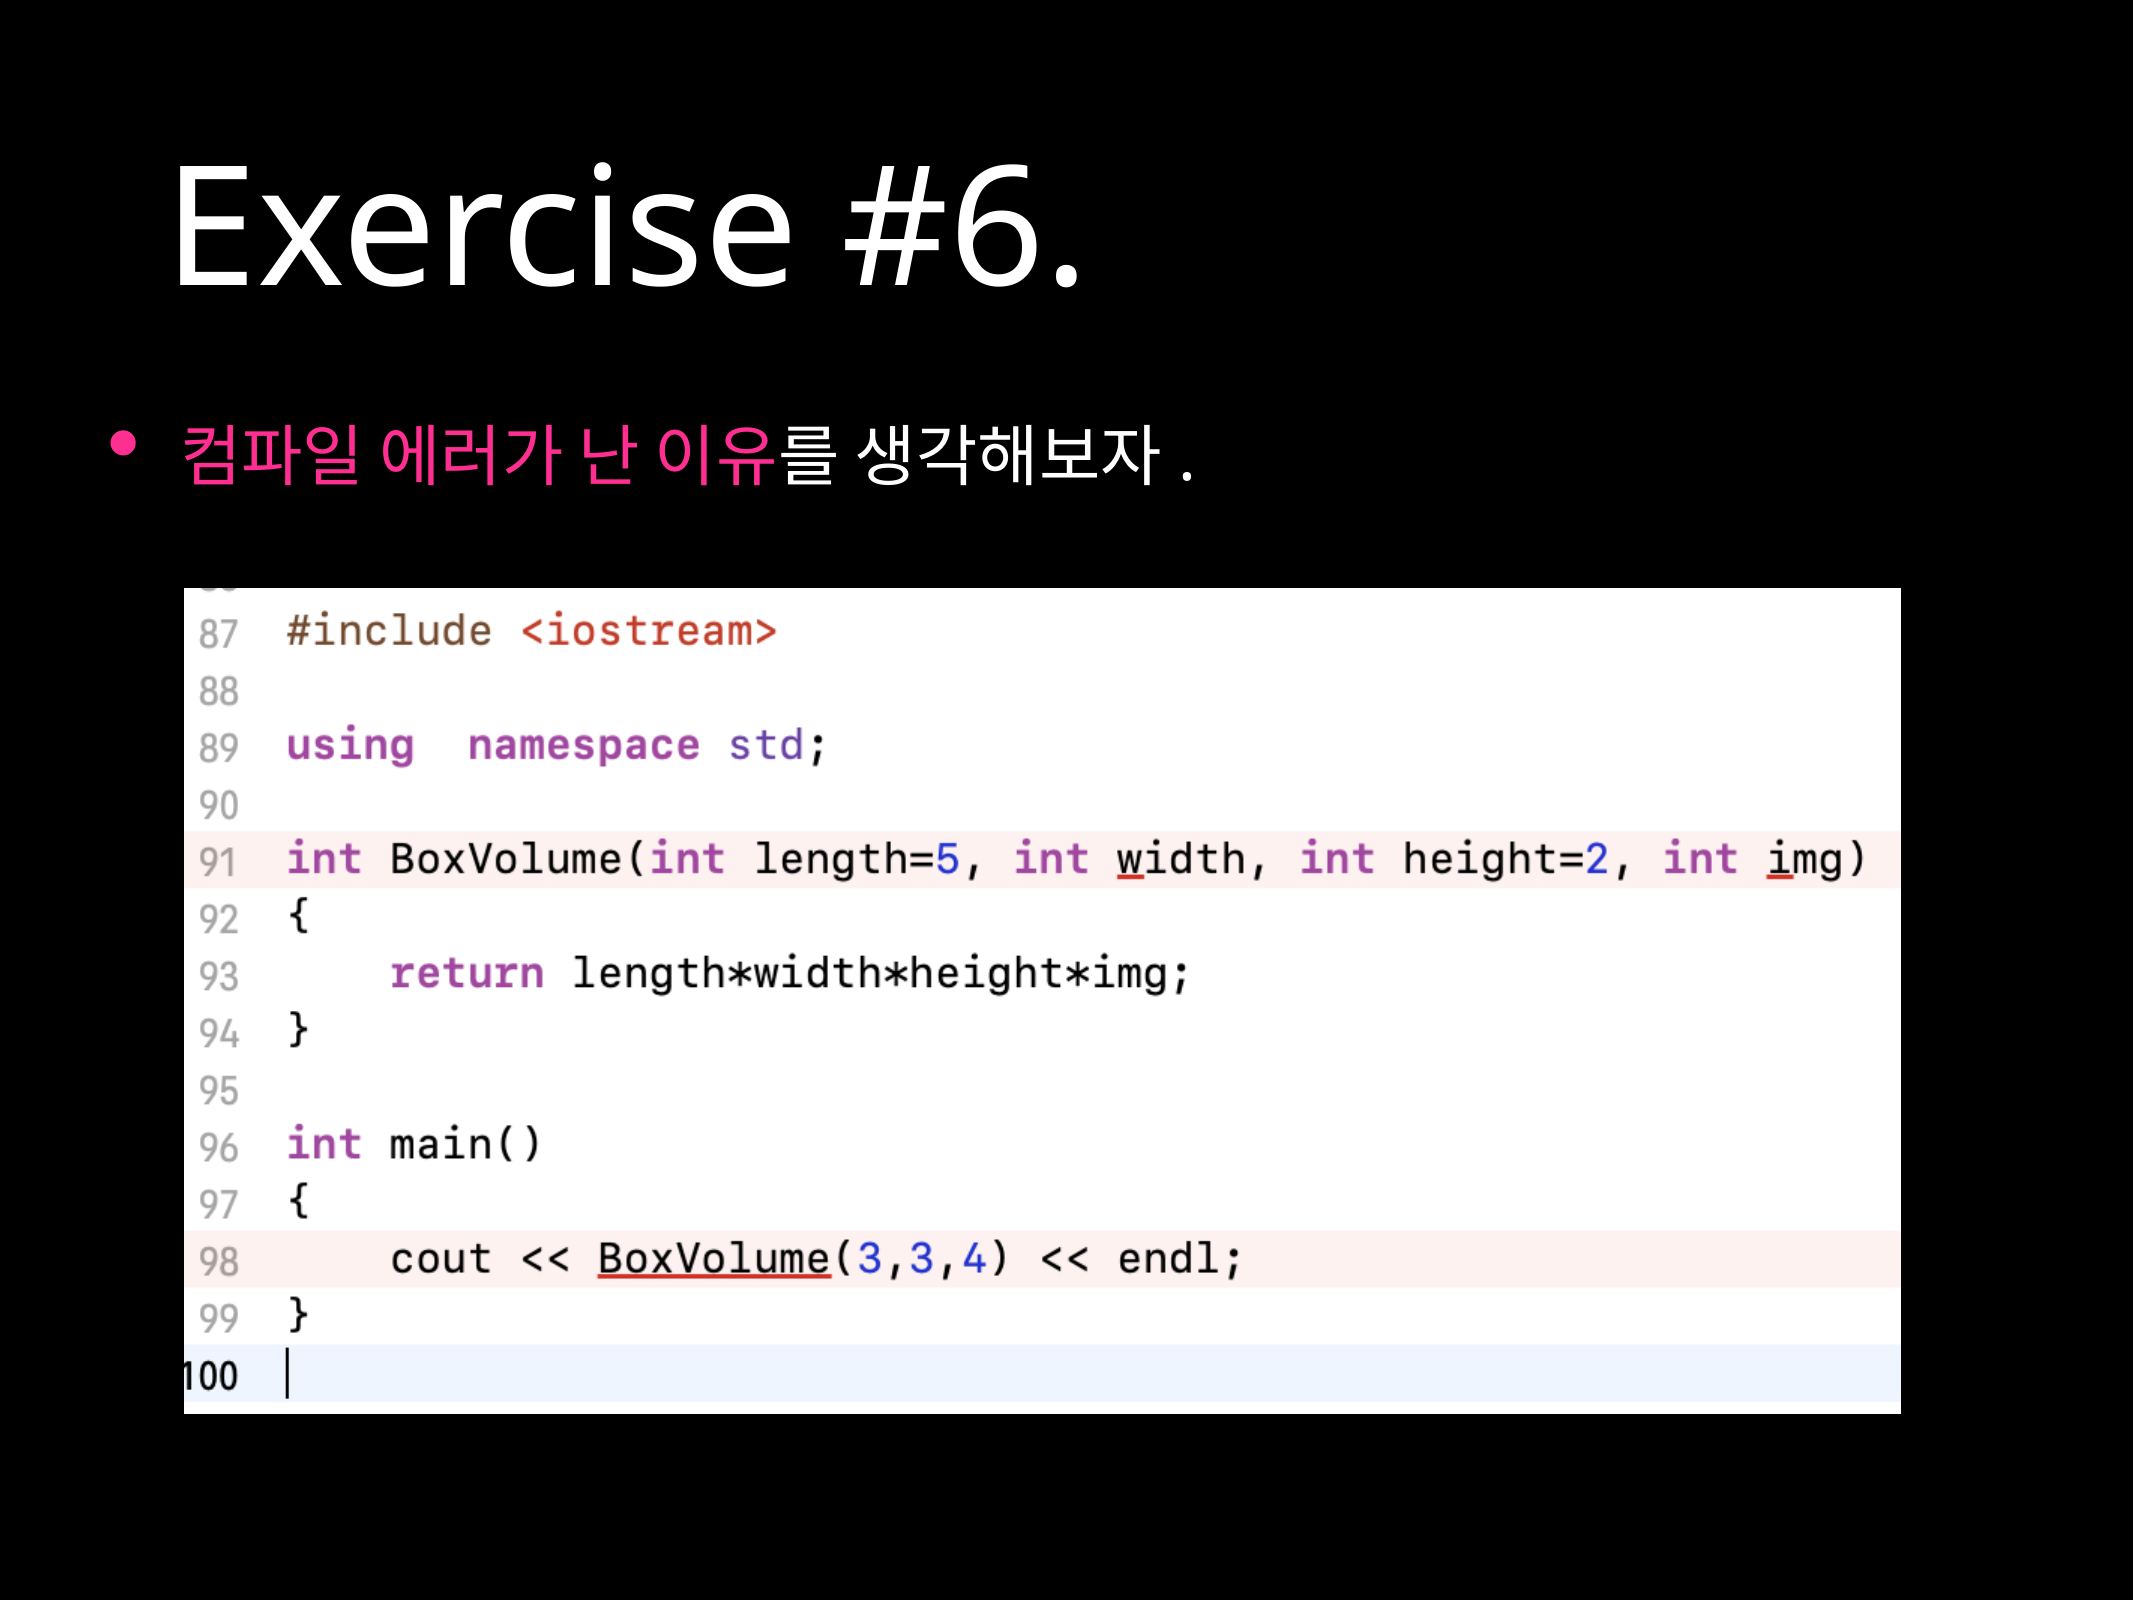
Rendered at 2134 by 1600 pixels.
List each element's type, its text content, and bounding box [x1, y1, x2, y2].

list 컴파일 에러가 난 이유를 생각해보자. [98, 378, 2036, 530]
title Exercise #6. [155, 41, 1978, 378]
picture [183, 587, 1902, 1414]
